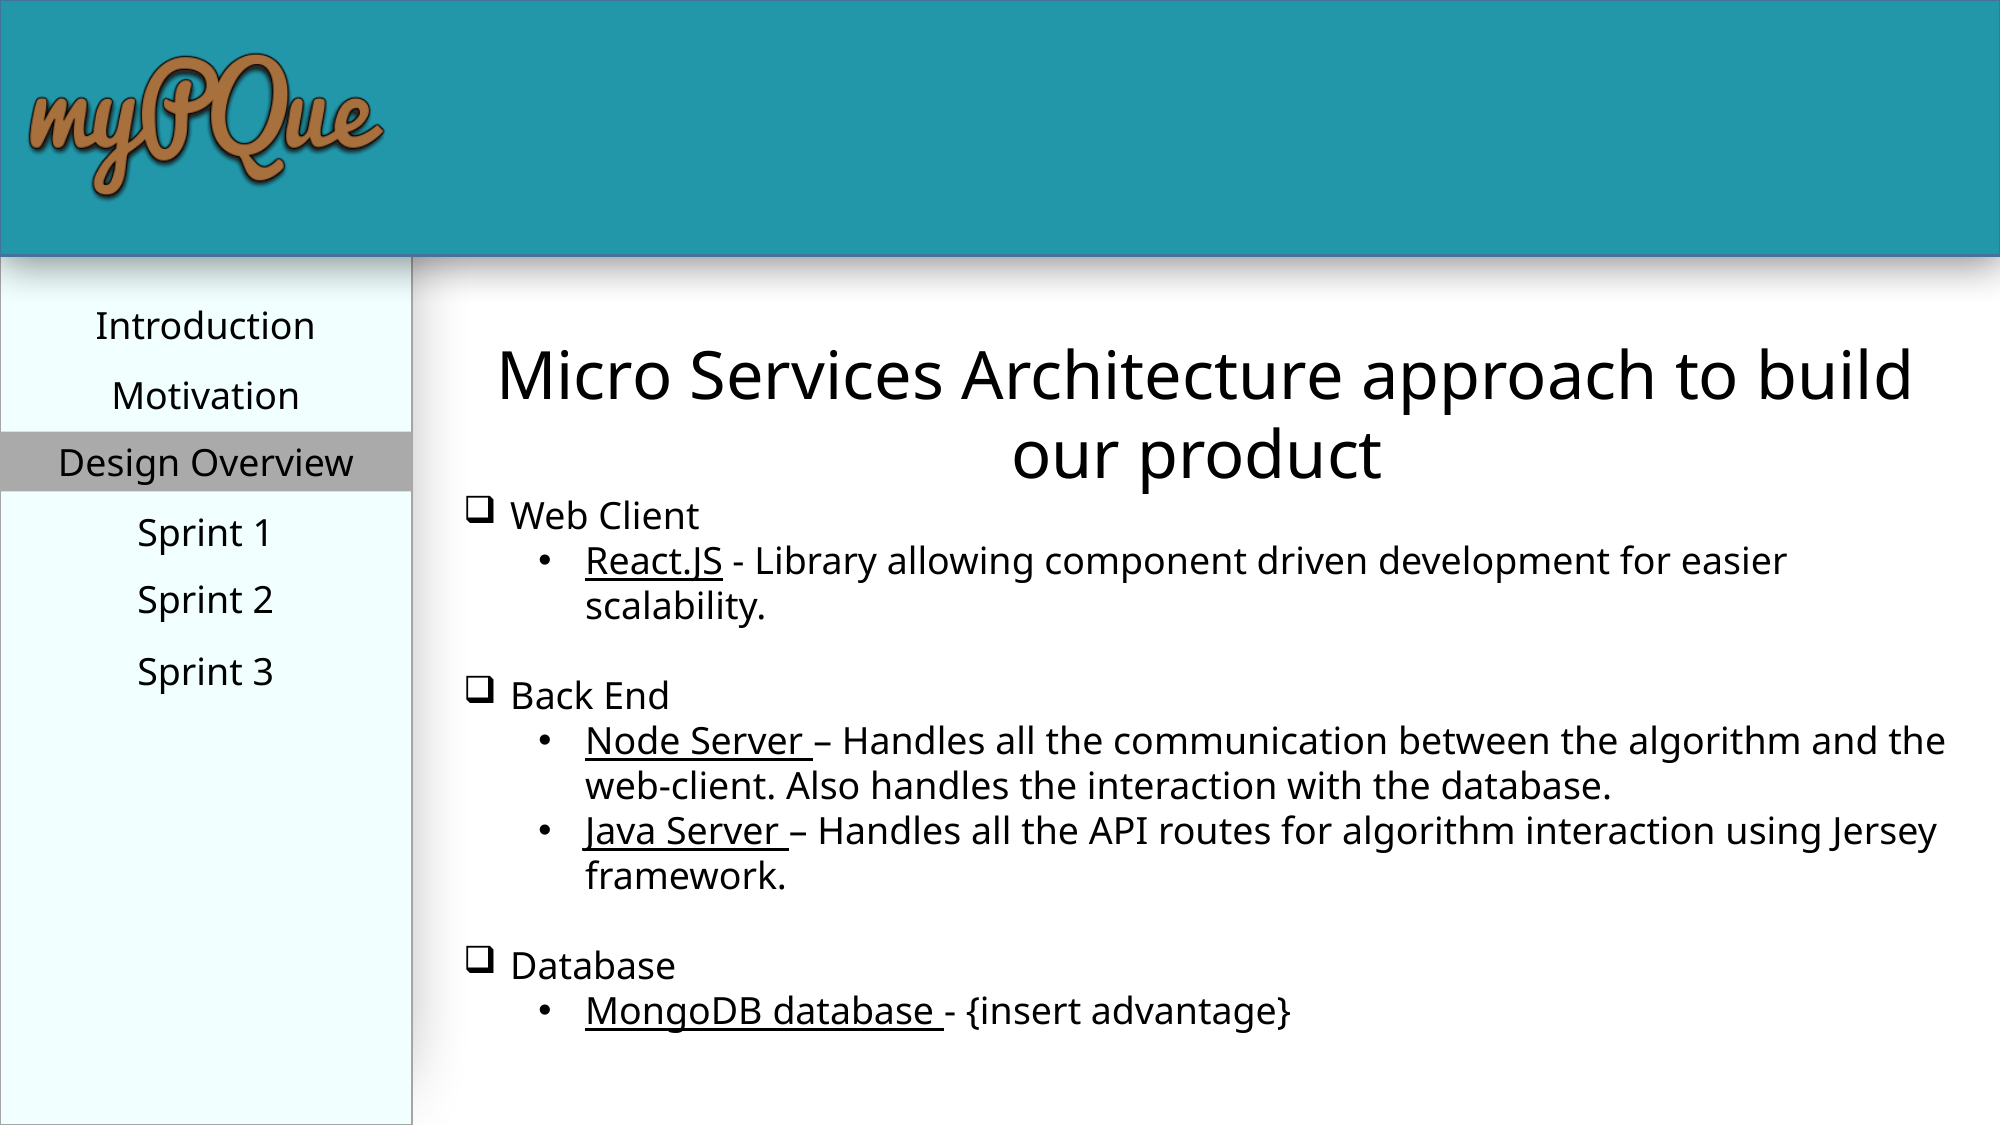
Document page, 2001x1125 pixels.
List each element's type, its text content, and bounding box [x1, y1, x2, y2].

text_box Sprint 2 [21, 569, 390, 629]
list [21, 49, 390, 206]
text_box Motivation [21, 364, 390, 425]
text_box Sprint 1 [21, 501, 390, 561]
text_box [0, 0, 2000, 257]
text_box [0, 288, 28, 294]
text_box Introduction [0, 294, 412, 355]
text_box [0, 294, 413, 1125]
text_box Sprint 3 [21, 640, 390, 701]
text_box Micro Services Architecture approach to build our product Web Client React.JS - Library allowing component driven development for easier scalability. Back End Node Server – Handles all the communication between the algorithm and the web-client. Also handles the interaction with the database. Java Server – Handles all the API routes for algorithm interaction using Jersey framework. Database MongoDB database - {insert advantage} [448, 325, 1964, 1085]
text_box Design Overview [0, 431, 412, 492]
